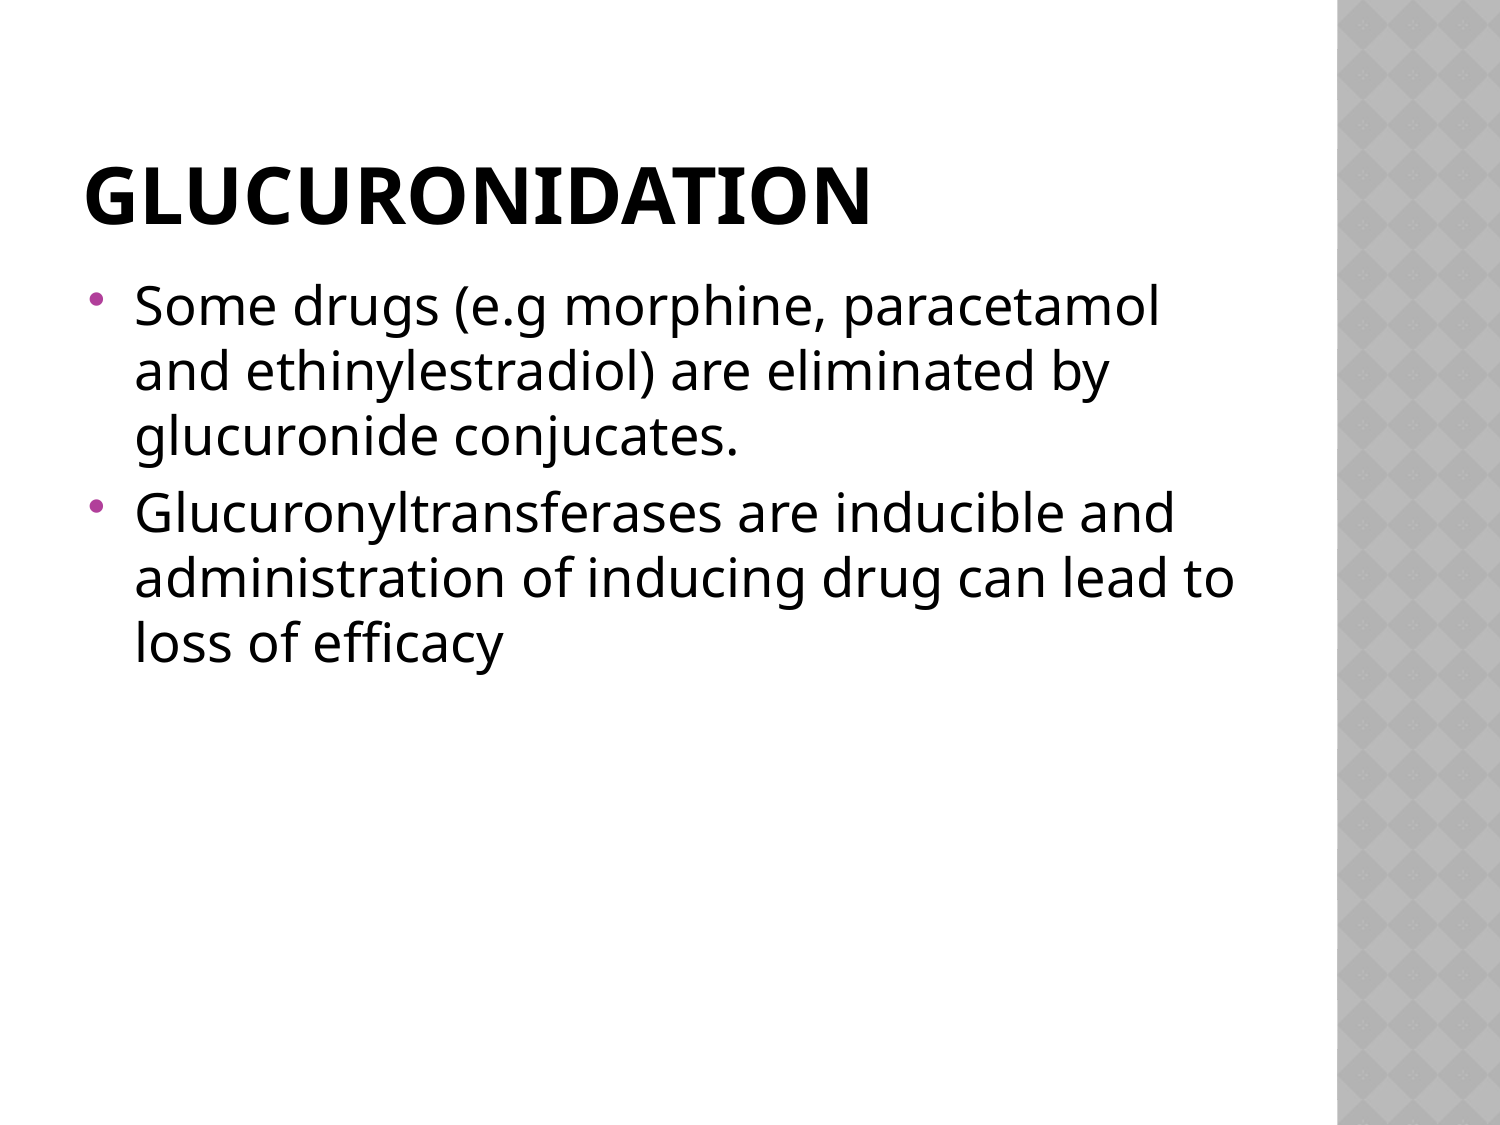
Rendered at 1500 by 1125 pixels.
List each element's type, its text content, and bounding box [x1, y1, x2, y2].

title Glucuronidation [75, 52, 1263, 240]
list Some drugs (e.g morphine, paracetamol and ethinylestradiol) are eliminated by glucuronide conjucates. Glucuronyltransferases are inducible and administration of inducing drug can lead to loss of efficacy [75, 264, 1263, 1059]
